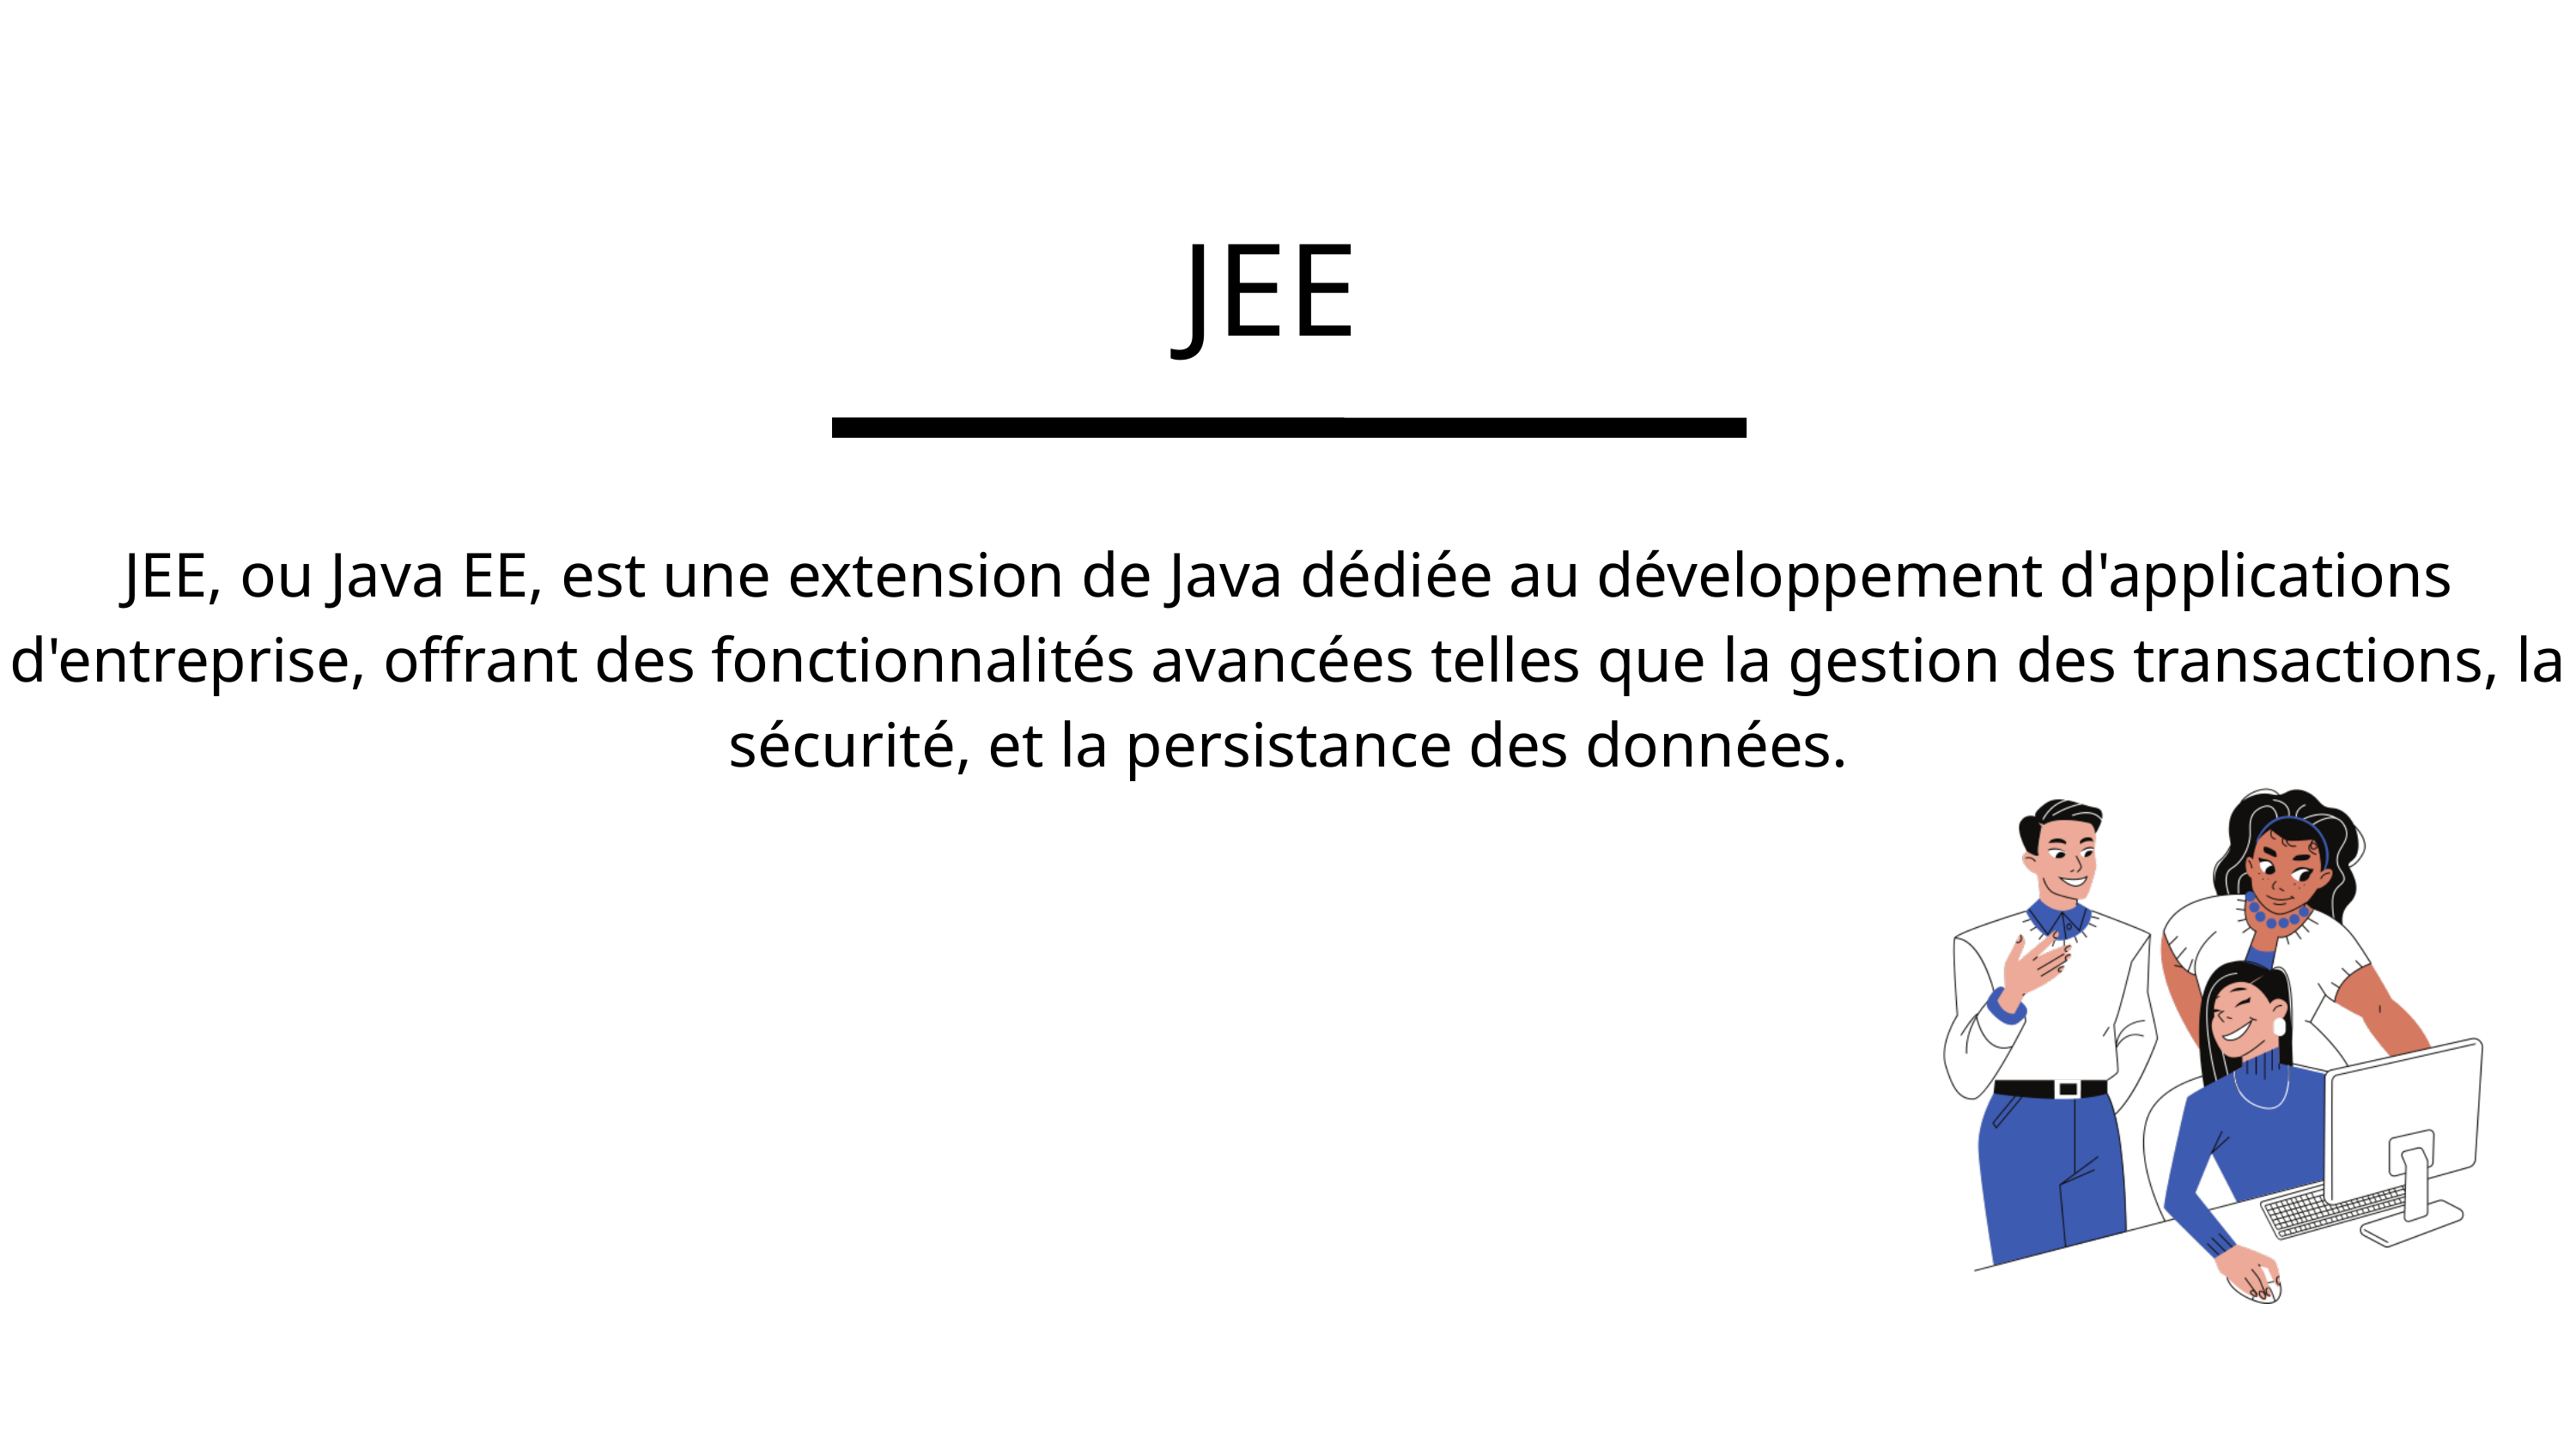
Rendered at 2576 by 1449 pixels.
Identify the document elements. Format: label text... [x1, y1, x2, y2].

text_box JEE, ou Java EE, est une extension de Java dédiée au développement d'applications d'entreprise, offrant des fonctionnalités avancées telles que la gestion des transactions, la sécurité, et la persistance des données. [3, 524, 2576, 779]
text_box [1939, 785, 2484, 1304]
text_box JEE [1174, 182, 1400, 362]
